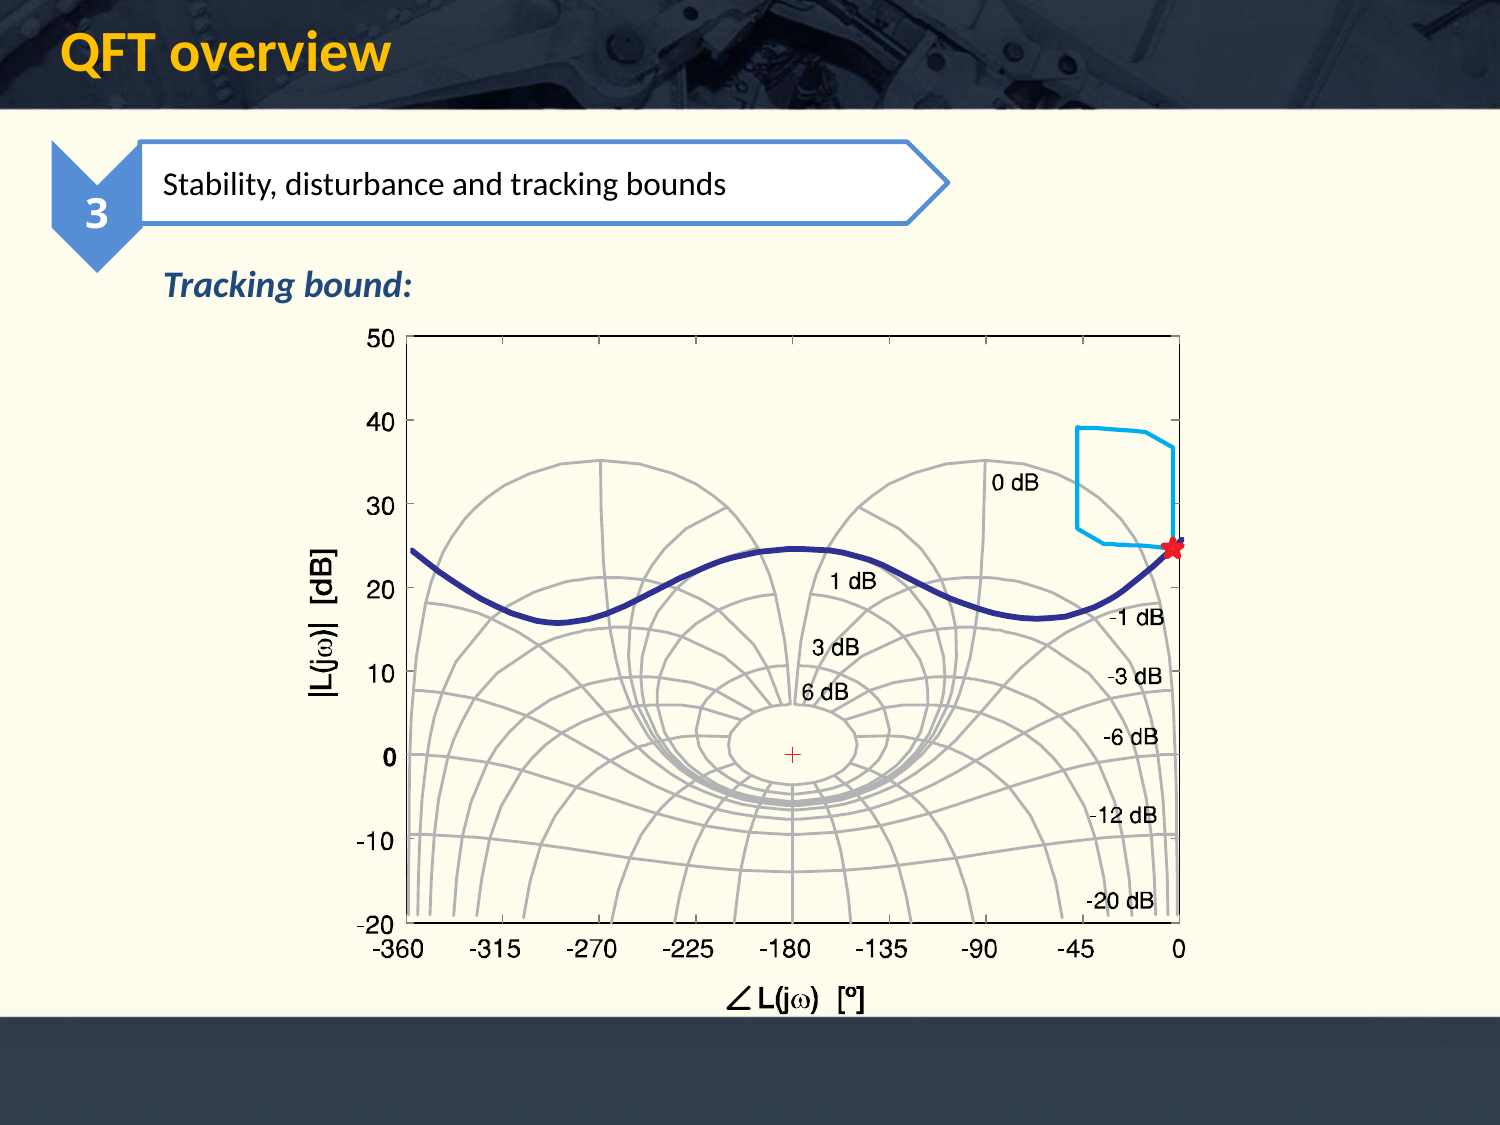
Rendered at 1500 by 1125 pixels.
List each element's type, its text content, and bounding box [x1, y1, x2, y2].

text_box QFT overview [45, 6, 1148, 91]
picture [0, 0, 1500, 1125]
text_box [51, 139, 949, 274]
text_box Tracking bound: [148, 252, 1262, 313]
